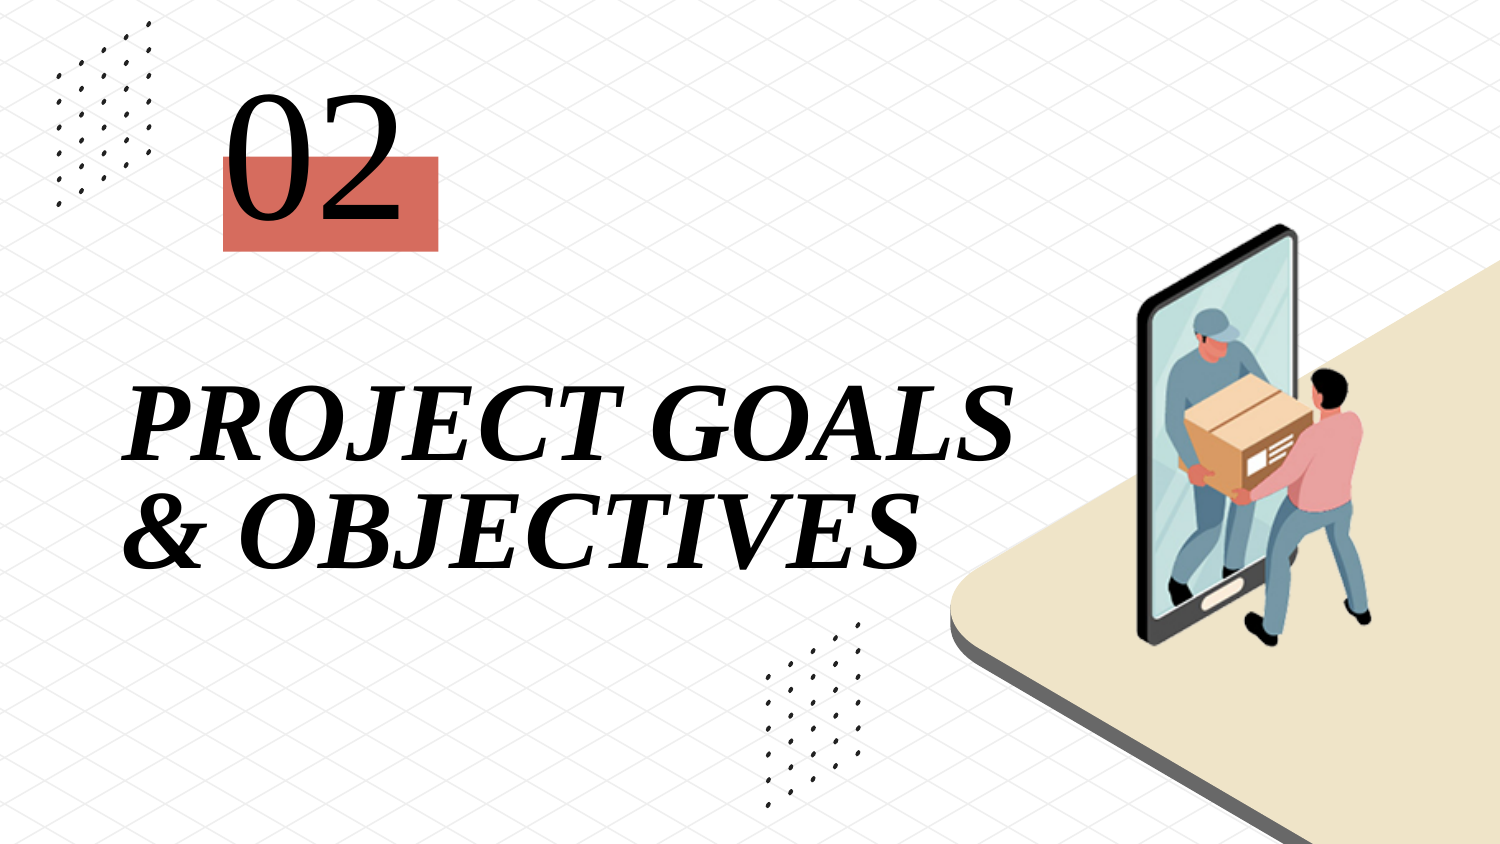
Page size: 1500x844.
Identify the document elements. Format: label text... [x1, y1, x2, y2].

picture [1080, 177, 1434, 710]
title PROJECT GOALS & OBJECTIVES [106, 274, 1075, 690]
text_box [223, 199, 439, 252]
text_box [56, 20, 152, 208]
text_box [765, 621, 861, 809]
text_box 02 [207, 90, 459, 199]
